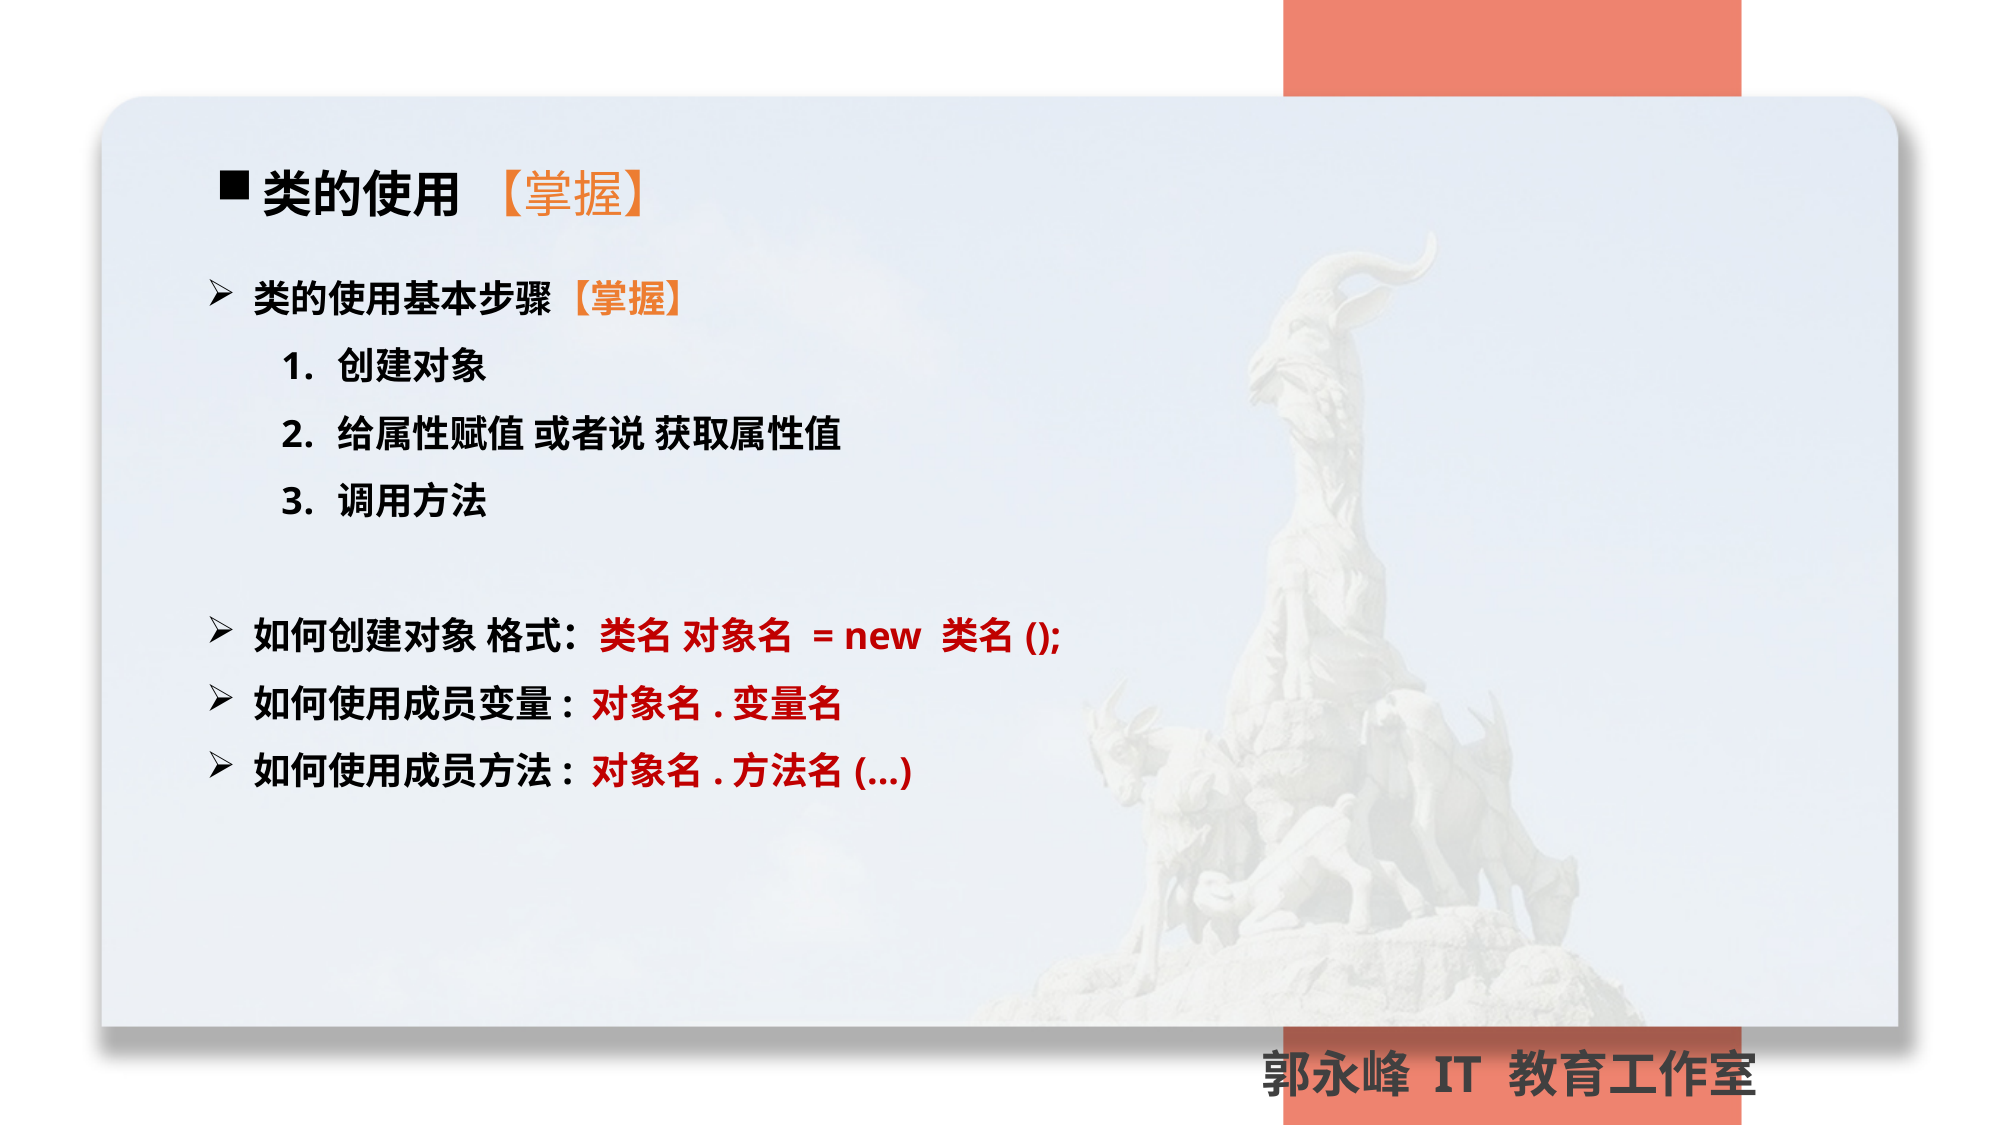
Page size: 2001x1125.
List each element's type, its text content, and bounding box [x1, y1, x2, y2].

text_box 类的使用基本步骤【掌握】 创建对象 给属性赋值 或者说 获取属性值 调用方法 如何创建对象 格式：类名 对象名 = new 类名(); 如何使用成员变量: 对象名.变量名 如何使用成员方法: 对象名.方法名(...) [191, 244, 1401, 800]
text_box 类的使用 【掌握】 [201, 154, 689, 230]
picture [0, 0, 1998, 1125]
